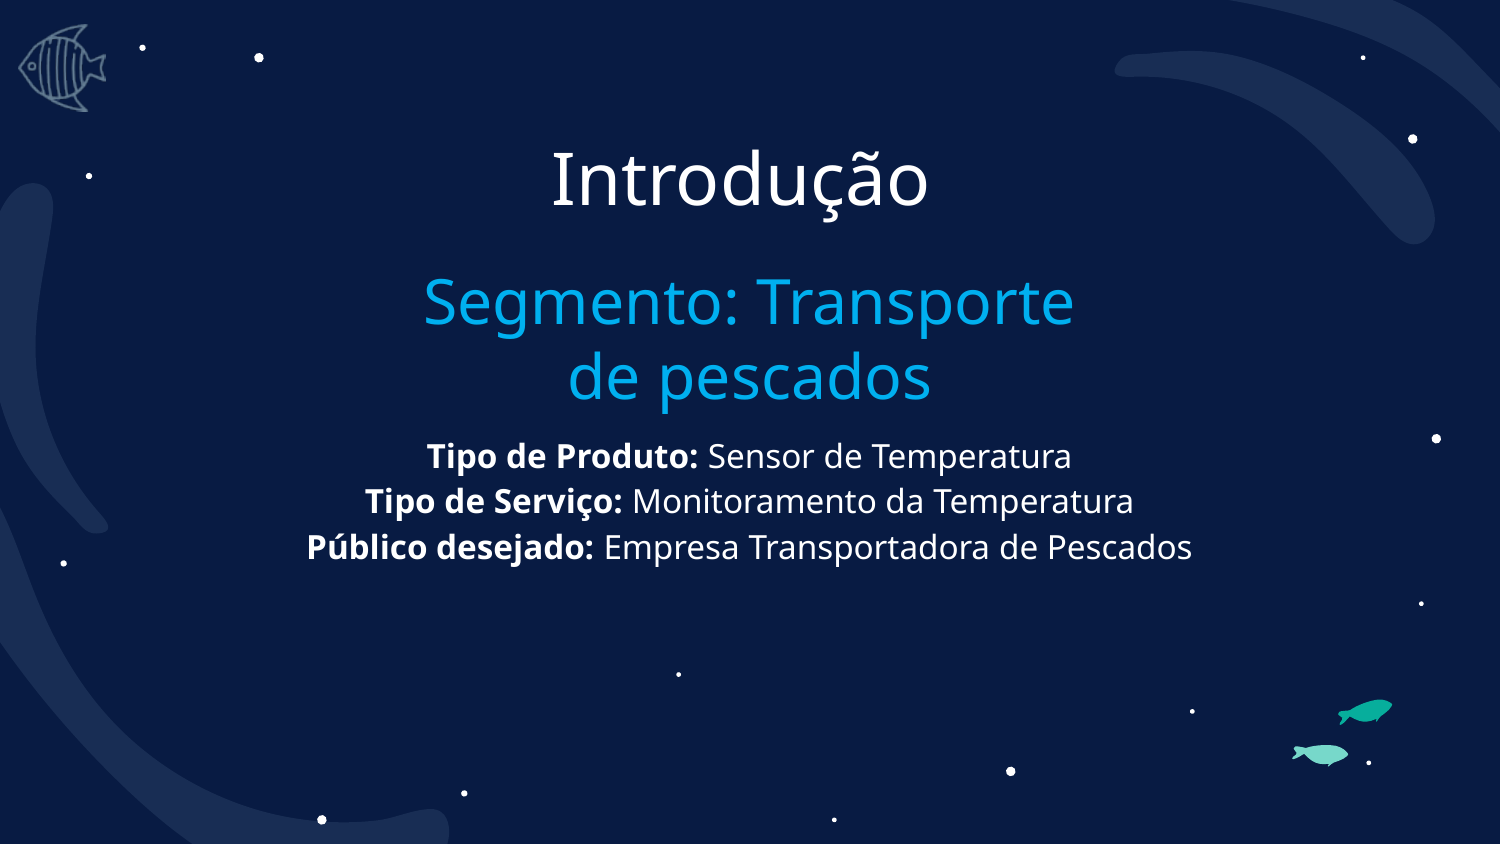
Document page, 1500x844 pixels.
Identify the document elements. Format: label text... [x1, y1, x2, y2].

text_box [247, 728, 1235, 844]
text_box Introdução [109, 129, 1372, 223]
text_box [1286, 681, 1394, 785]
text_box [149, 366, 1412, 461]
title Segmento: Transporte de pescados [265, 290, 1235, 366]
text_box Tipo de Produto: Sensor de Temperatura Tipo de Serviço: Monitoramento da Temperatura Público desejado: Empresa Transportadora de Pescados [271, 375, 1228, 620]
picture [17, 24, 106, 112]
